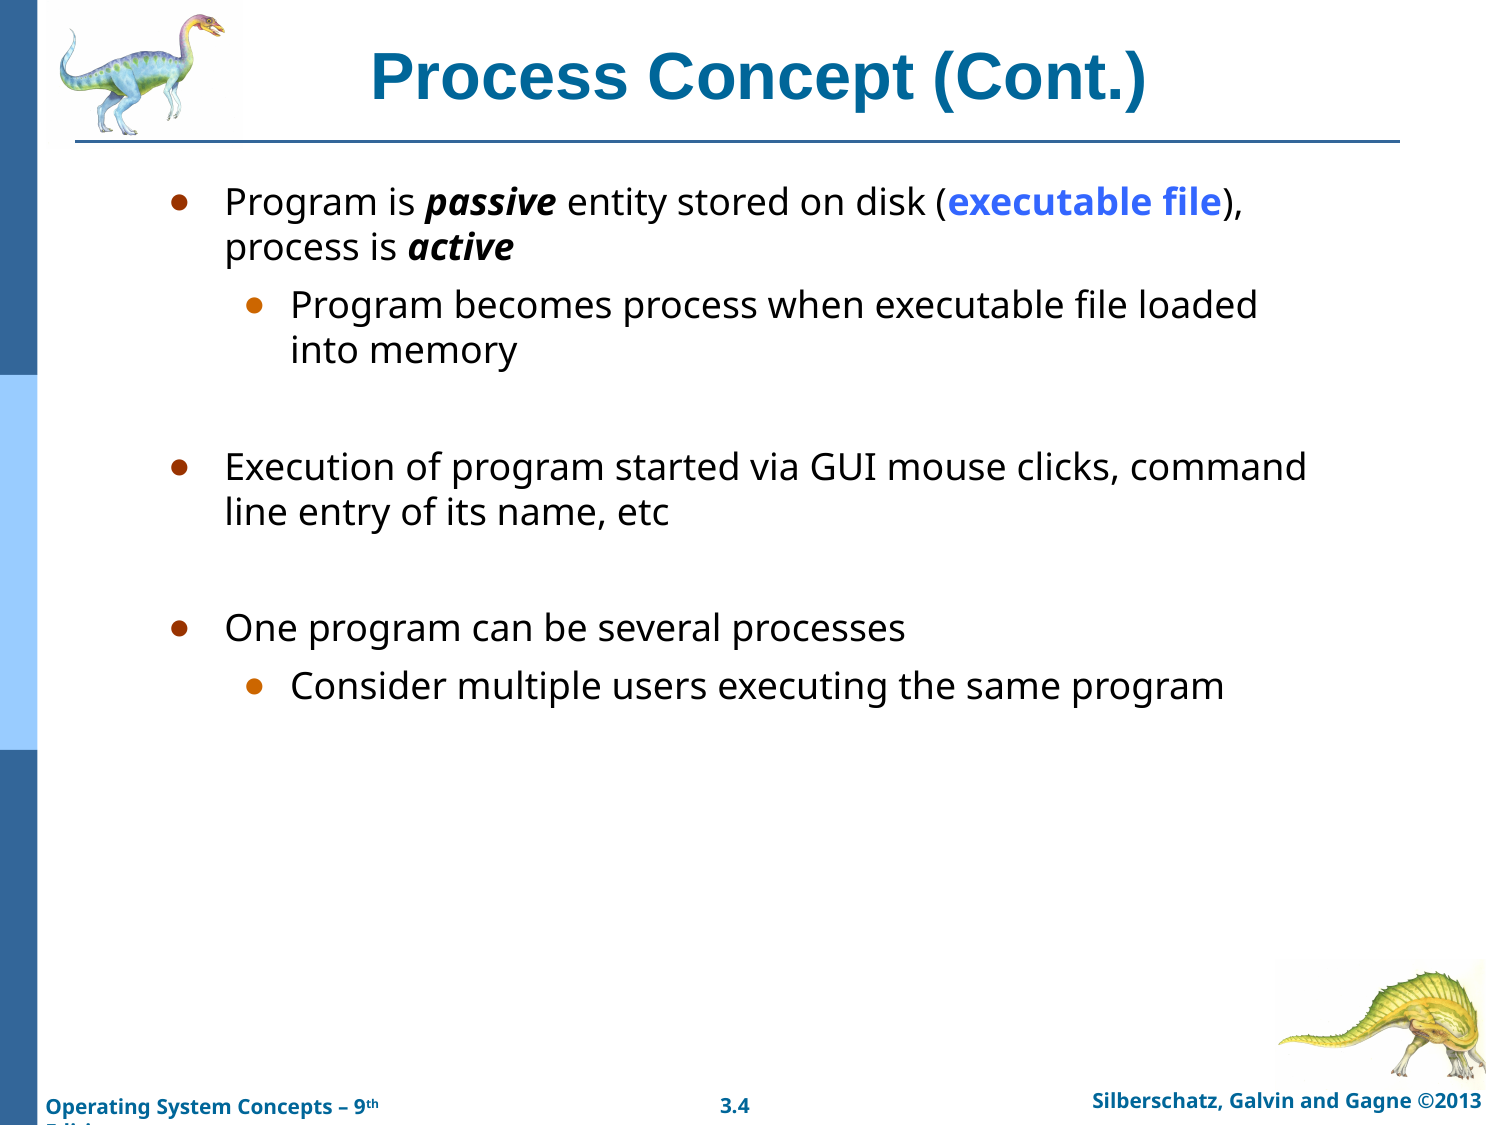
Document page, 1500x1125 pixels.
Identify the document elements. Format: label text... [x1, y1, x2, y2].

title Process Concept (Cont.) [258, 25, 1261, 121]
list Program is passive entity stored on disk (executable file), process is active Program becomes process when executable file loaded into memory Execution of program started via GUI mouse clicks, command line entry of its name, etc One program can be several processes Consider multiple users executing the same program [153, 170, 1329, 956]
picture [46, 0, 243, 149]
picture [1275, 959, 1486, 1090]
